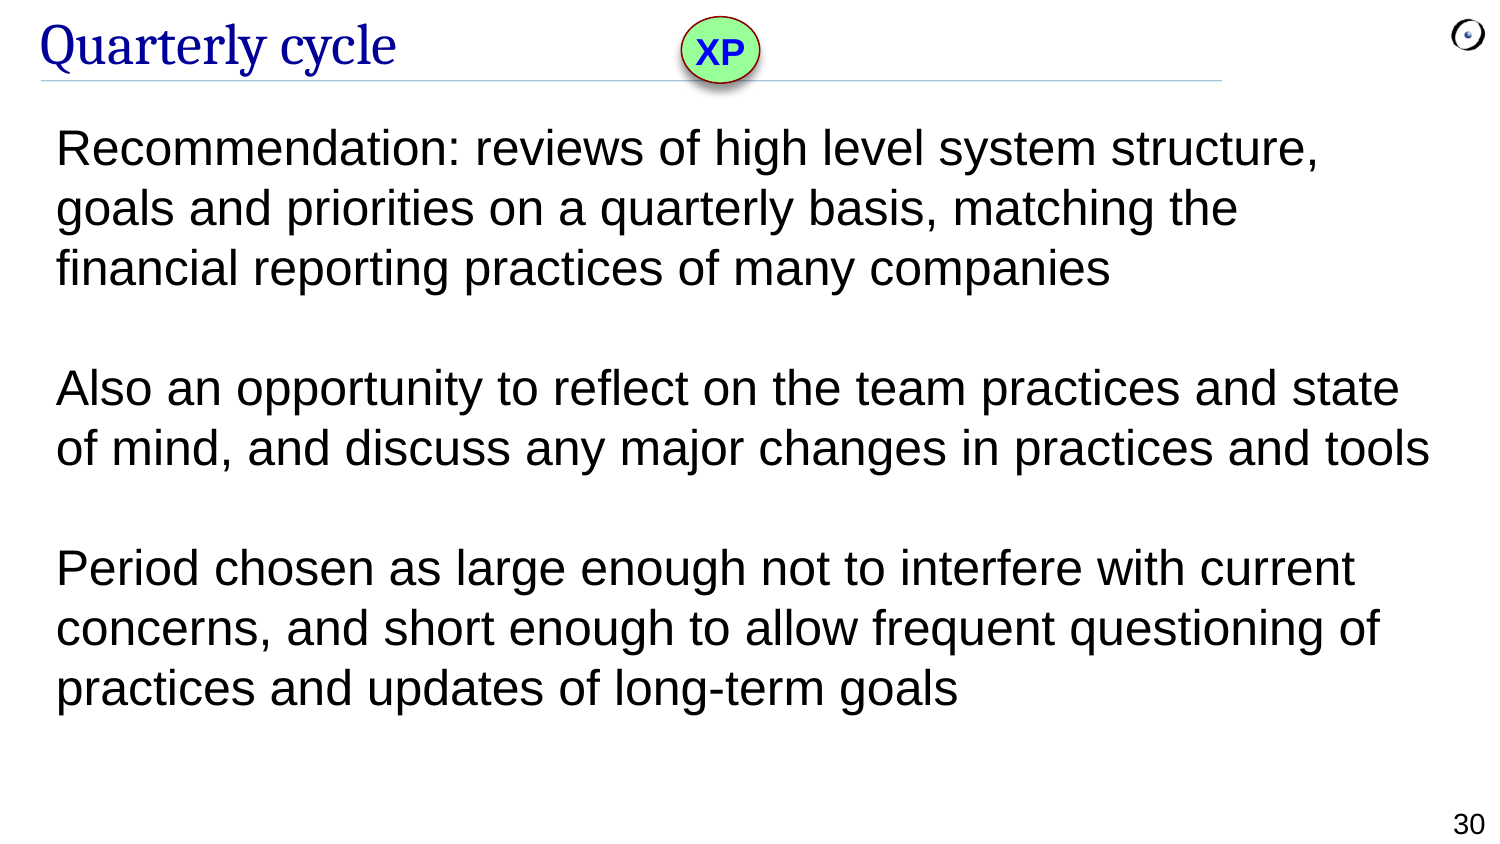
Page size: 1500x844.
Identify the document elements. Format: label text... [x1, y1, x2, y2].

picture [1450, 15, 1486, 52]
title Quarterly cycle [40, 13, 1344, 69]
text_box XP [681, 16, 760, 84]
list Recommendation: reviews of high level system structure, goals and priorities on a quarterly basis, matching the financial reporting practices of many companies Also an opportunity to reflect on the team practices and state of mind, and discuss any major changes in practices and tools Period chosen as large enough not to interfere with current concerns, and short enough to allow frequent questioning of practices and updates of long-term goals [40, 107, 1451, 803]
